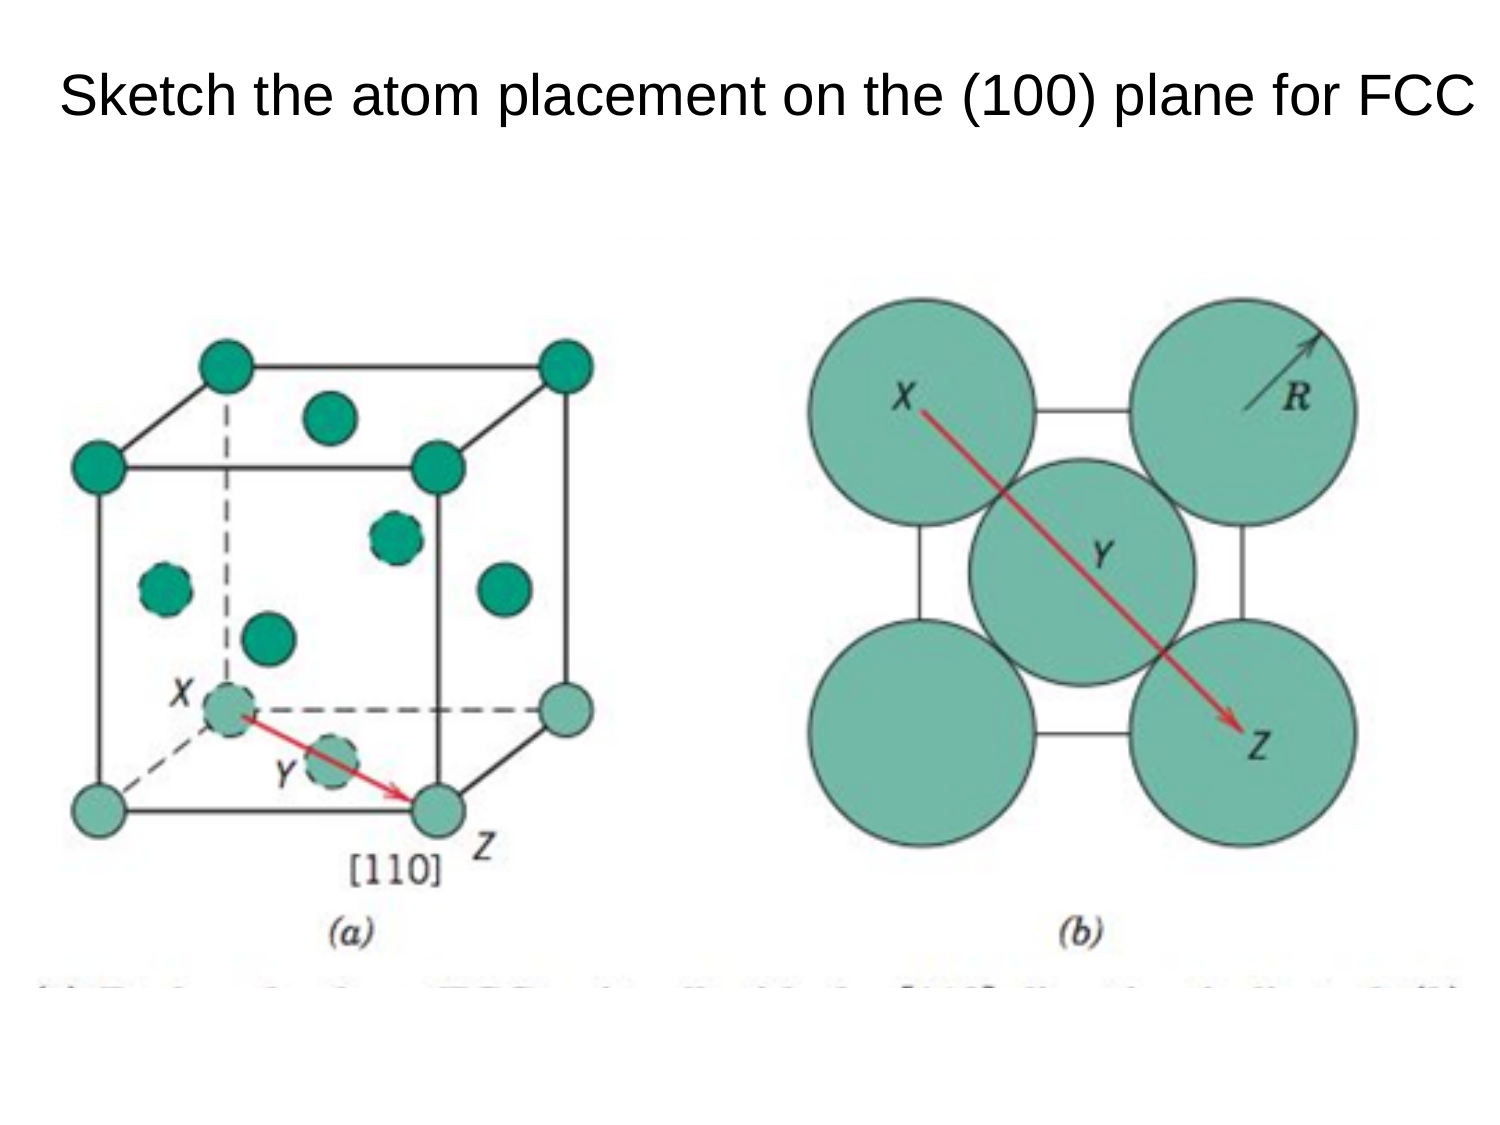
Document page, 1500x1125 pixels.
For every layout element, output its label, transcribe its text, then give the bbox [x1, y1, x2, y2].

picture [36, 237, 1463, 988]
text_box Sketch the atom placement on the (100) plane for FCC [44, 50, 1494, 135]
